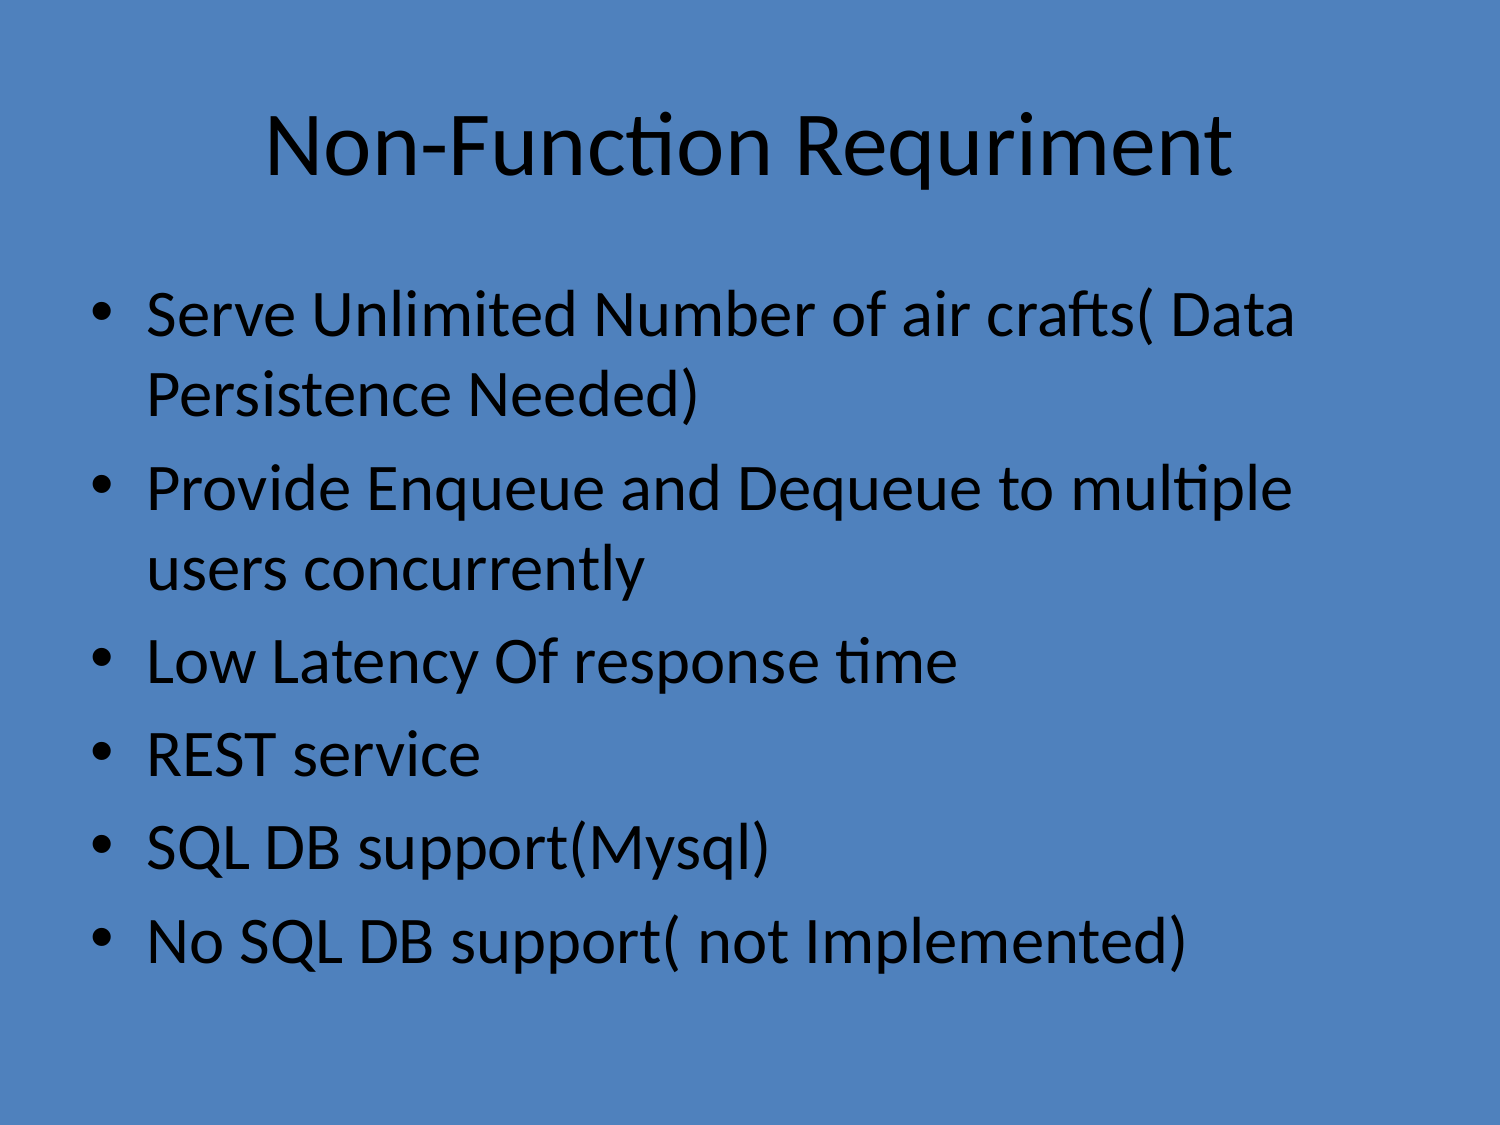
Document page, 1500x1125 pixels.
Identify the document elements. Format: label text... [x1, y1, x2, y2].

title Non-Function Requriment [75, 45, 1425, 233]
list Serve Unlimited Number of air crafts( Data Persistence Needed) Provide Enqueue and Dequeue to multiple users concurrently Low Latency Of response time REST service SQL DB support(Mysql) No SQL DB support( not Implemented) [75, 262, 1425, 1005]
